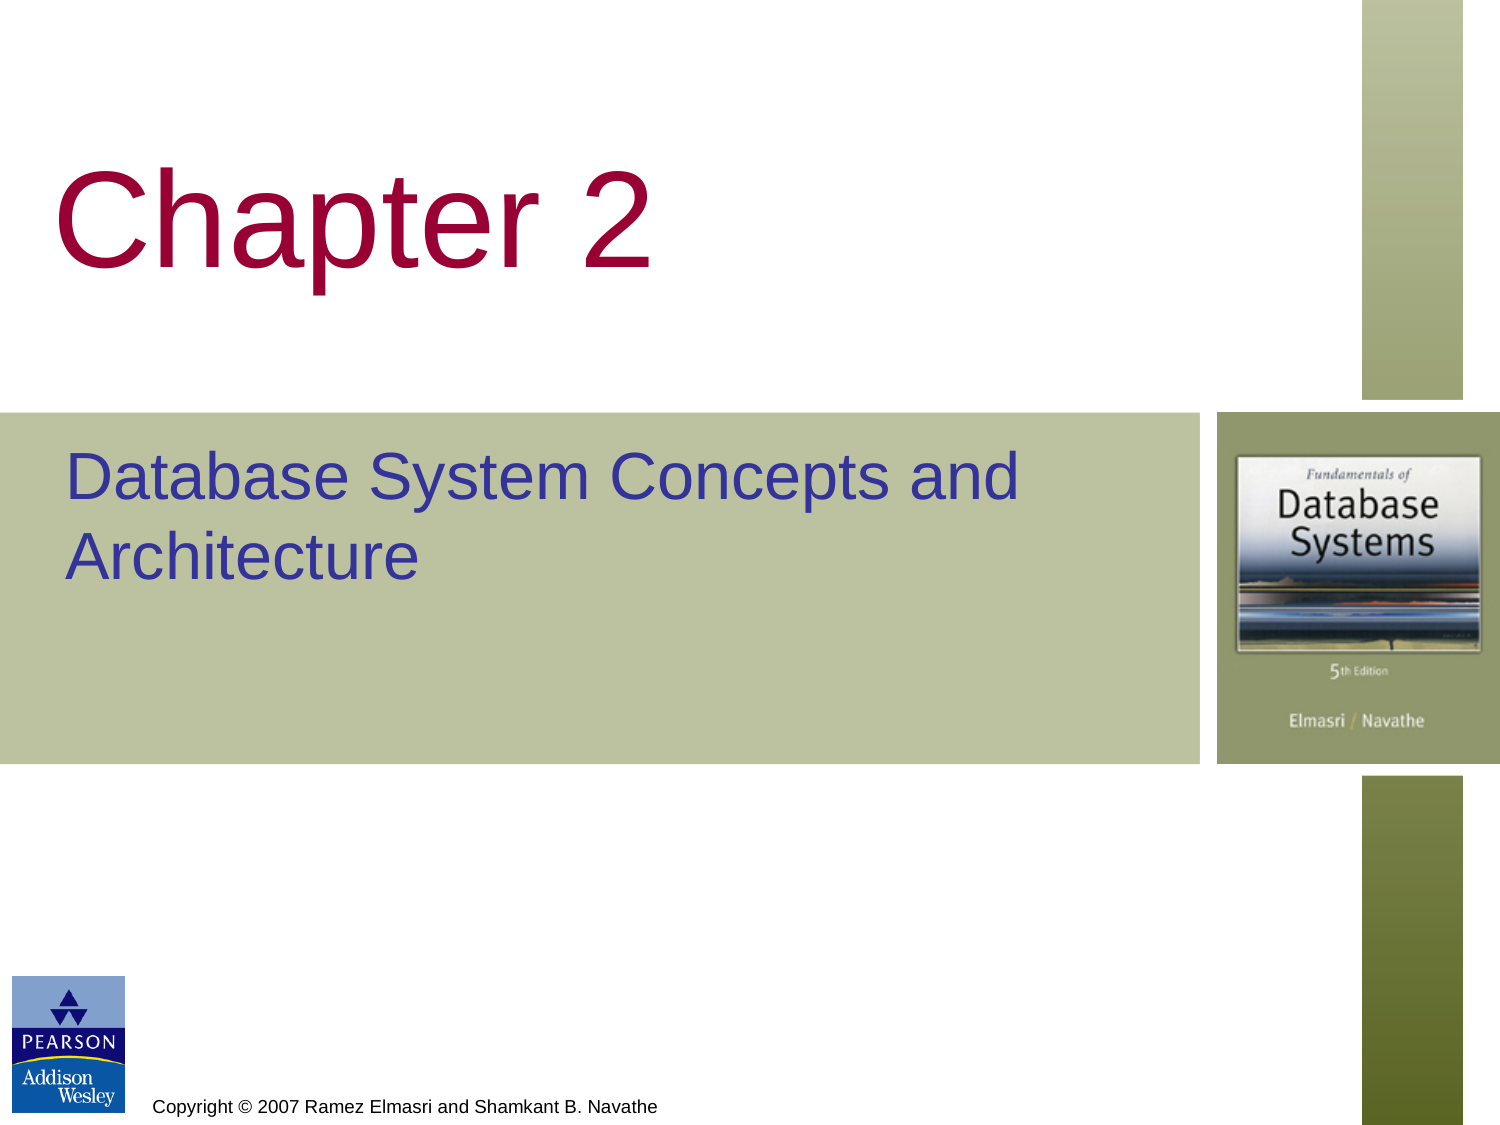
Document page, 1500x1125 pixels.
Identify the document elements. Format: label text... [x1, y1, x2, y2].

footer Copyright © 2007 Ramez Elmasri and Shamkant B. Navathe [137, 1049, 875, 1125]
picture [1217, 412, 1500, 764]
picture [12, 976, 125, 1113]
subtitle Database System Concepts and Architecture [50, 425, 1138, 738]
title Chapter 2 [37, 24, 1200, 400]
